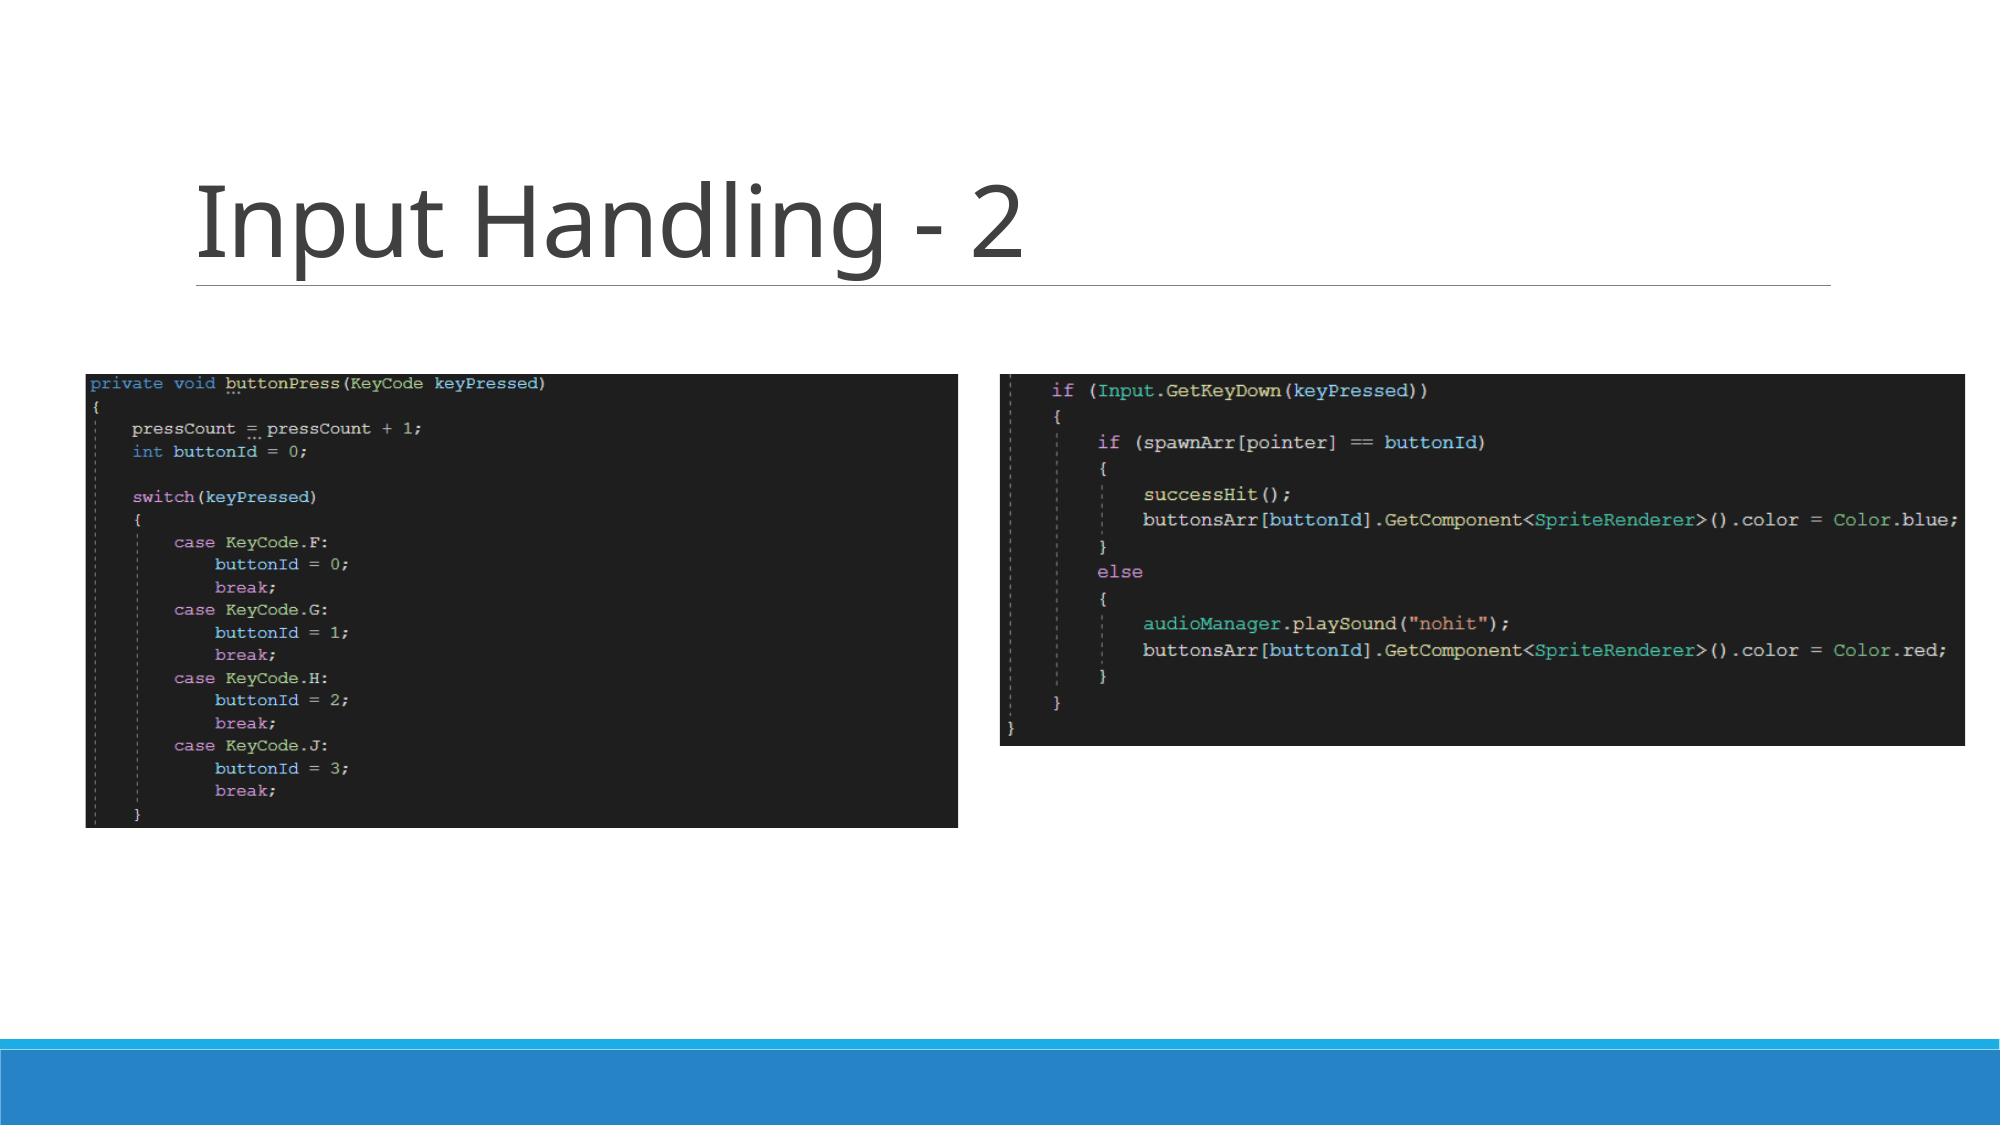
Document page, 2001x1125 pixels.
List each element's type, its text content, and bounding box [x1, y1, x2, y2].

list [84, 373, 959, 828]
title Input Handling - 2 [180, 47, 1830, 285]
picture [999, 373, 1966, 747]
